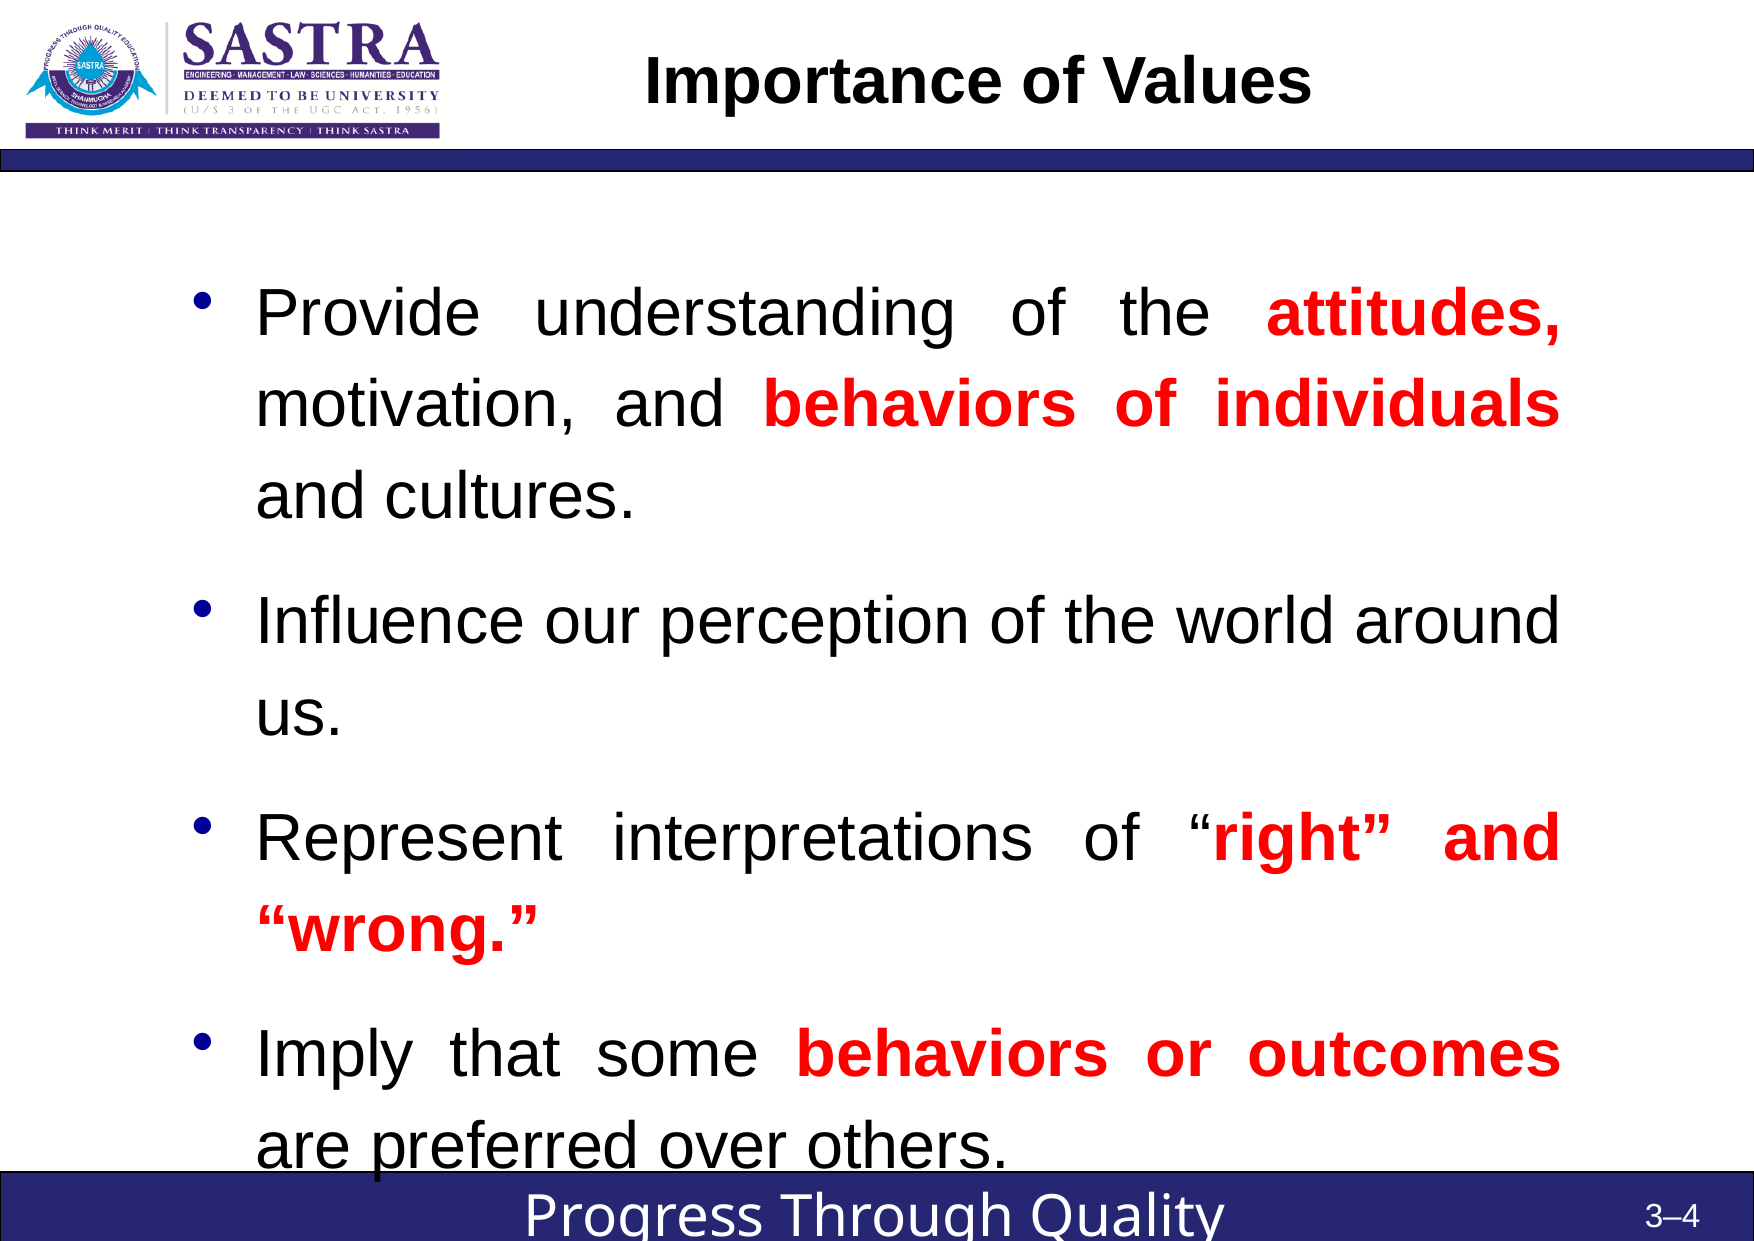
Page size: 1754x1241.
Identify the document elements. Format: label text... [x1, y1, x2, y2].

slide_number 3–4 [1307, 1184, 1718, 1237]
title Importance of Values [456, 28, 1502, 127]
list Provide understanding of the attitudes, motivation, and behaviors of individuals and cultures. Influence our perception of the world around us. Represent interpretations of “right” and “wrong.” Imply that some behaviors or outcomes are preferred over others. [174, 248, 1580, 1144]
picture [0, 13, 465, 146]
